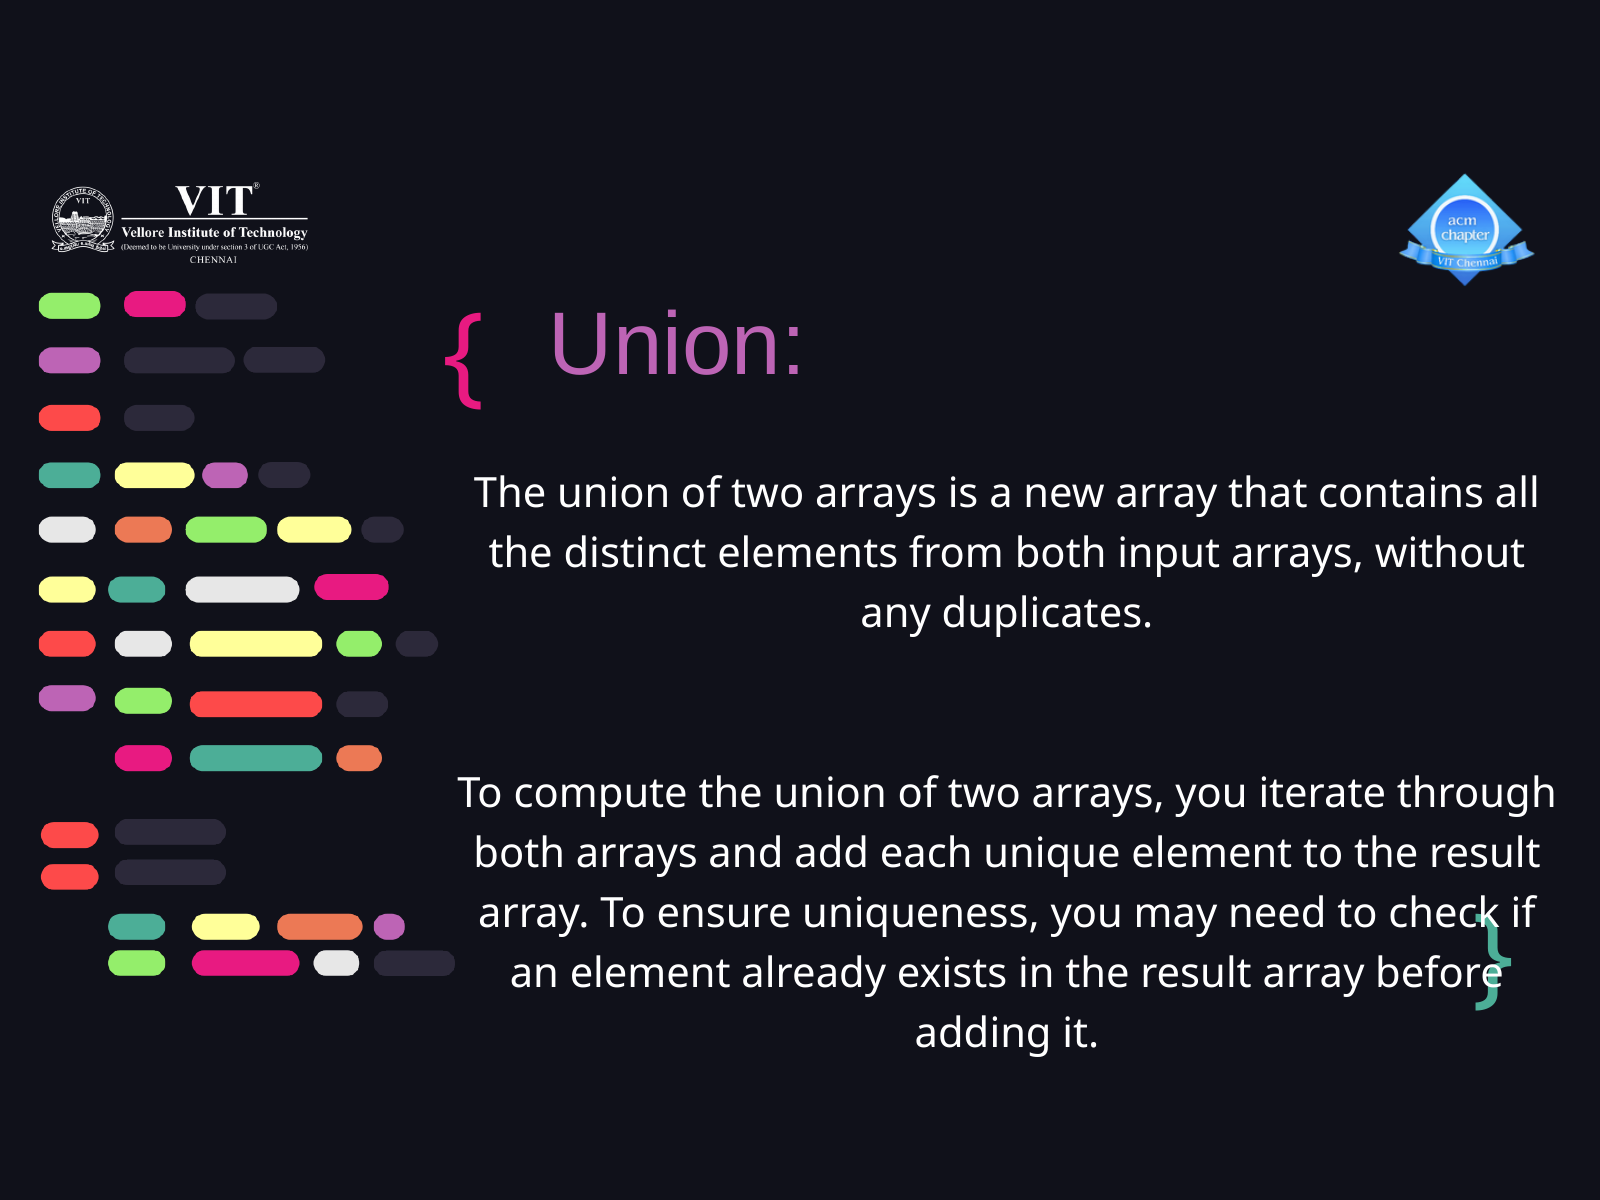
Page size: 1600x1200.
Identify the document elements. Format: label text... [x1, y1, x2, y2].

text_box Union: [548, 297, 1548, 393]
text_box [38, 157, 1549, 289]
text_box { [455, 298, 550, 415]
text_box [38, 297, 455, 976]
text_box The union of two arrays is a new array that contains all the distinct elements from both input arrays, without any duplicates. To compute the union of two arrays, you iterate through both arrays and add each unique element to the result array. To ensure uniqueness, you may need to check if an element already exists in the result array before adding it. [454, 455, 1559, 1056]
